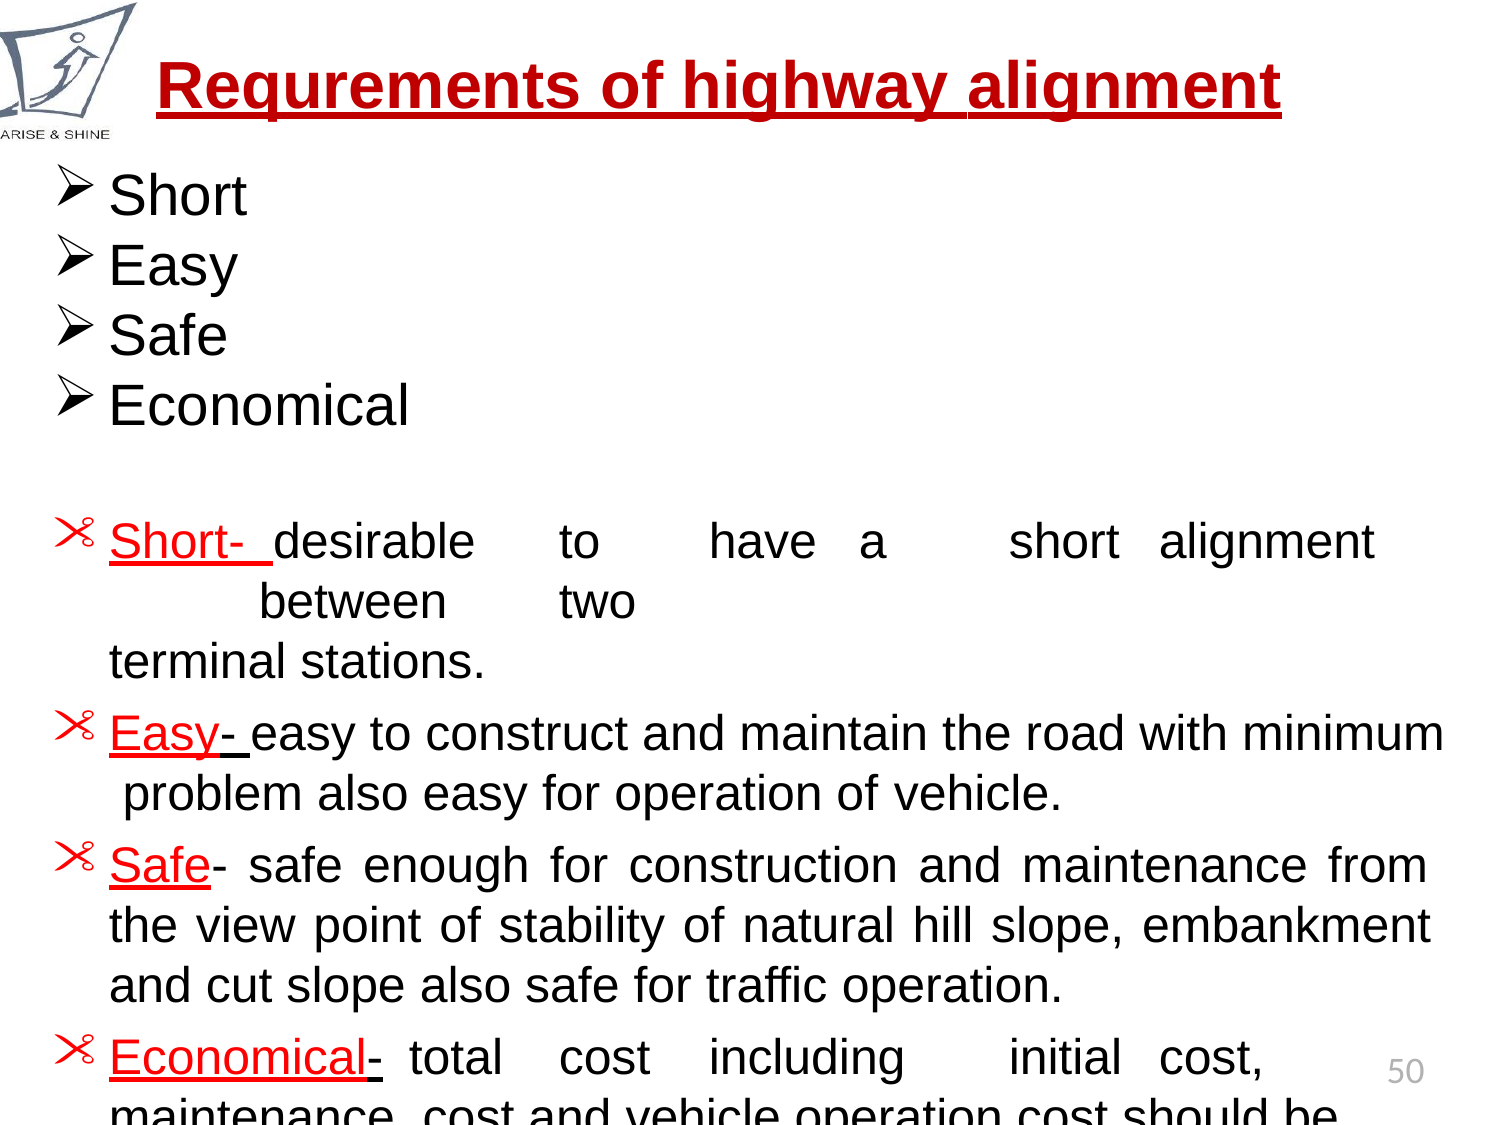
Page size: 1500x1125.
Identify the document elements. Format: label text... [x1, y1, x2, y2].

picture [0, 2, 142, 142]
text_box Requrements of highway alignment [146, 22, 1450, 142]
text_box Short Easy Safe Economical Short- desirable to have a short alignment between two terminal stations. Easy- easy to construct and maintain the road with minimum problem also easy for operation of vehicle. Safe- safe enough for construction and maintenance from the view point of stability of natural hill slope, embankment and cut slope also safe for traffic operation. Economical- total cost including initial cost, maintenance cost and vehicle operation cost should be minimum. [50, 157, 1450, 1125]
text_box 50 [1079, 1046, 1425, 1103]
